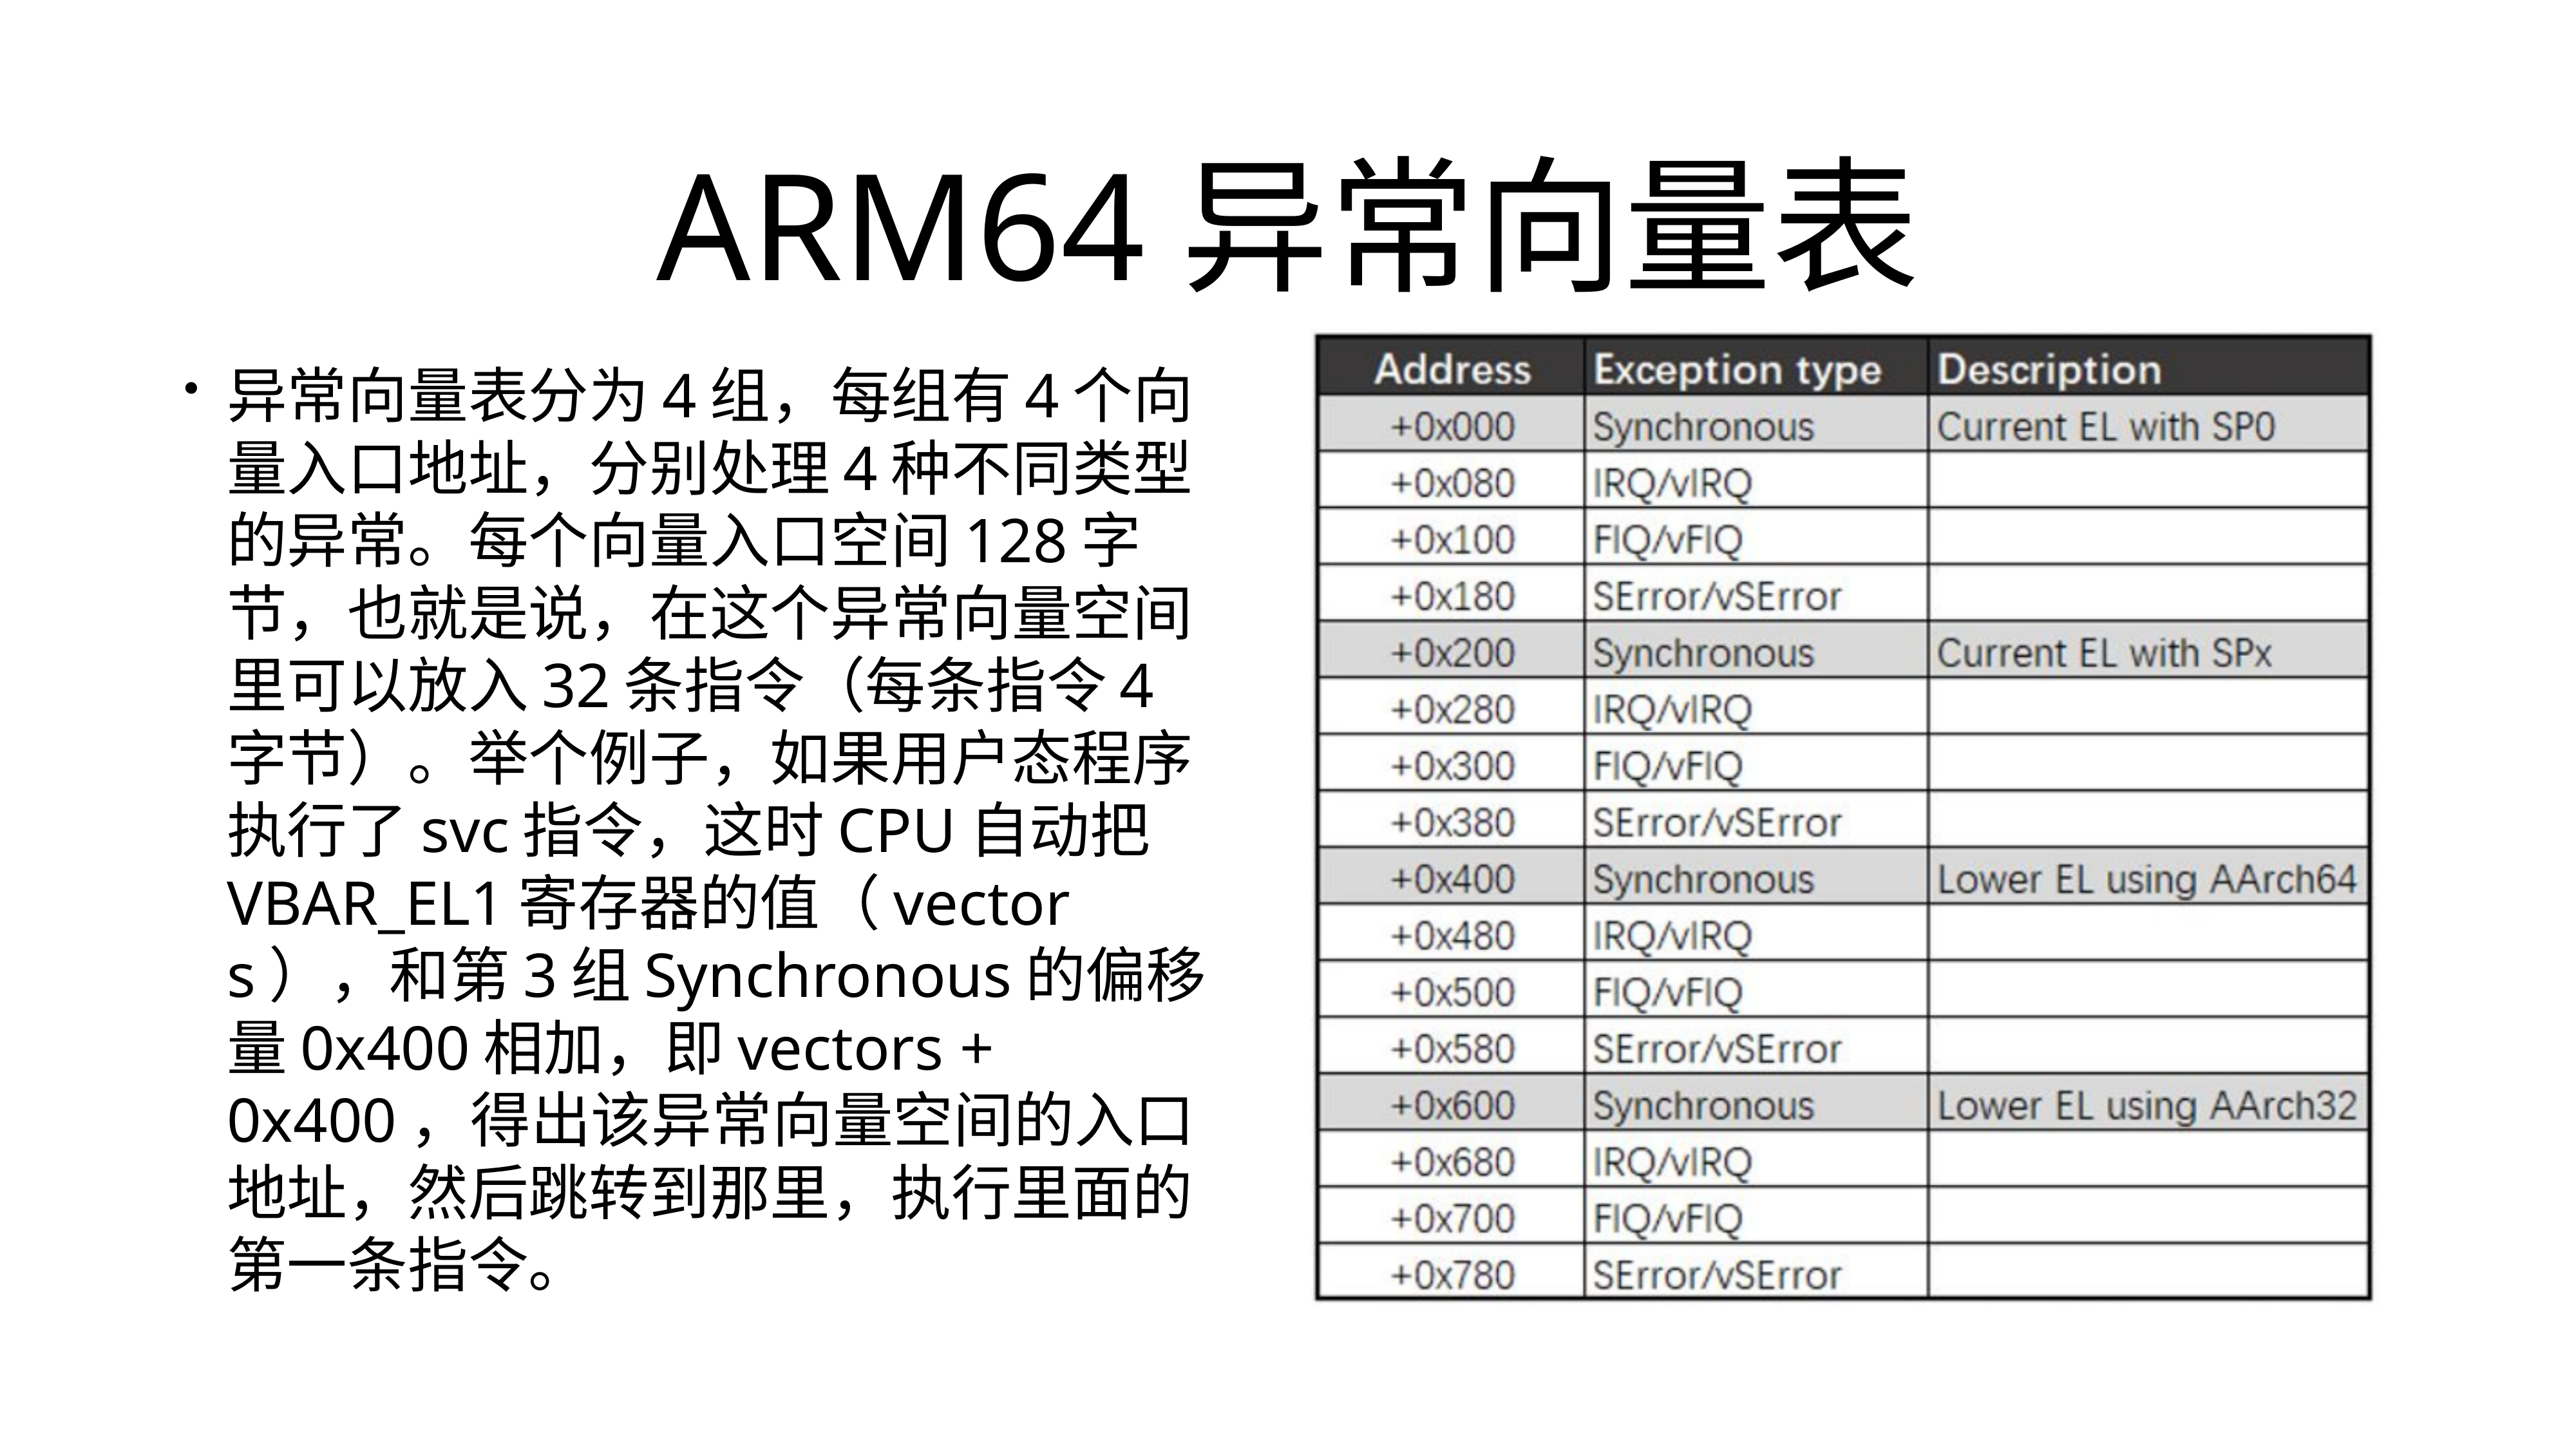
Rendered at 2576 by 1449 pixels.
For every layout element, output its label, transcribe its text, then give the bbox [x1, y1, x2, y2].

picture [1311, 328, 2380, 1306]
title ARM64异常向量表 [178, 100, 2398, 343]
list 异常向量表分为4组，每组有4个向量入口地址，分别处理4种不同类型的异常。每个向量入口空间128字节，也就是说，在这个异常向量空间里可以放入32条指令（每条指令4字节）。举个例子，如果用户态程序执行了svc指令，这时CPU自动把VBAR_EL1寄存器的值（vectors），和第3组Synchronous的偏移量0x400相加，即vectors + 0x400，得出该异常向量空间的入口地址，然后跳转到那里，执行里面的第一条指令。 [178, 341, 1221, 1316]
